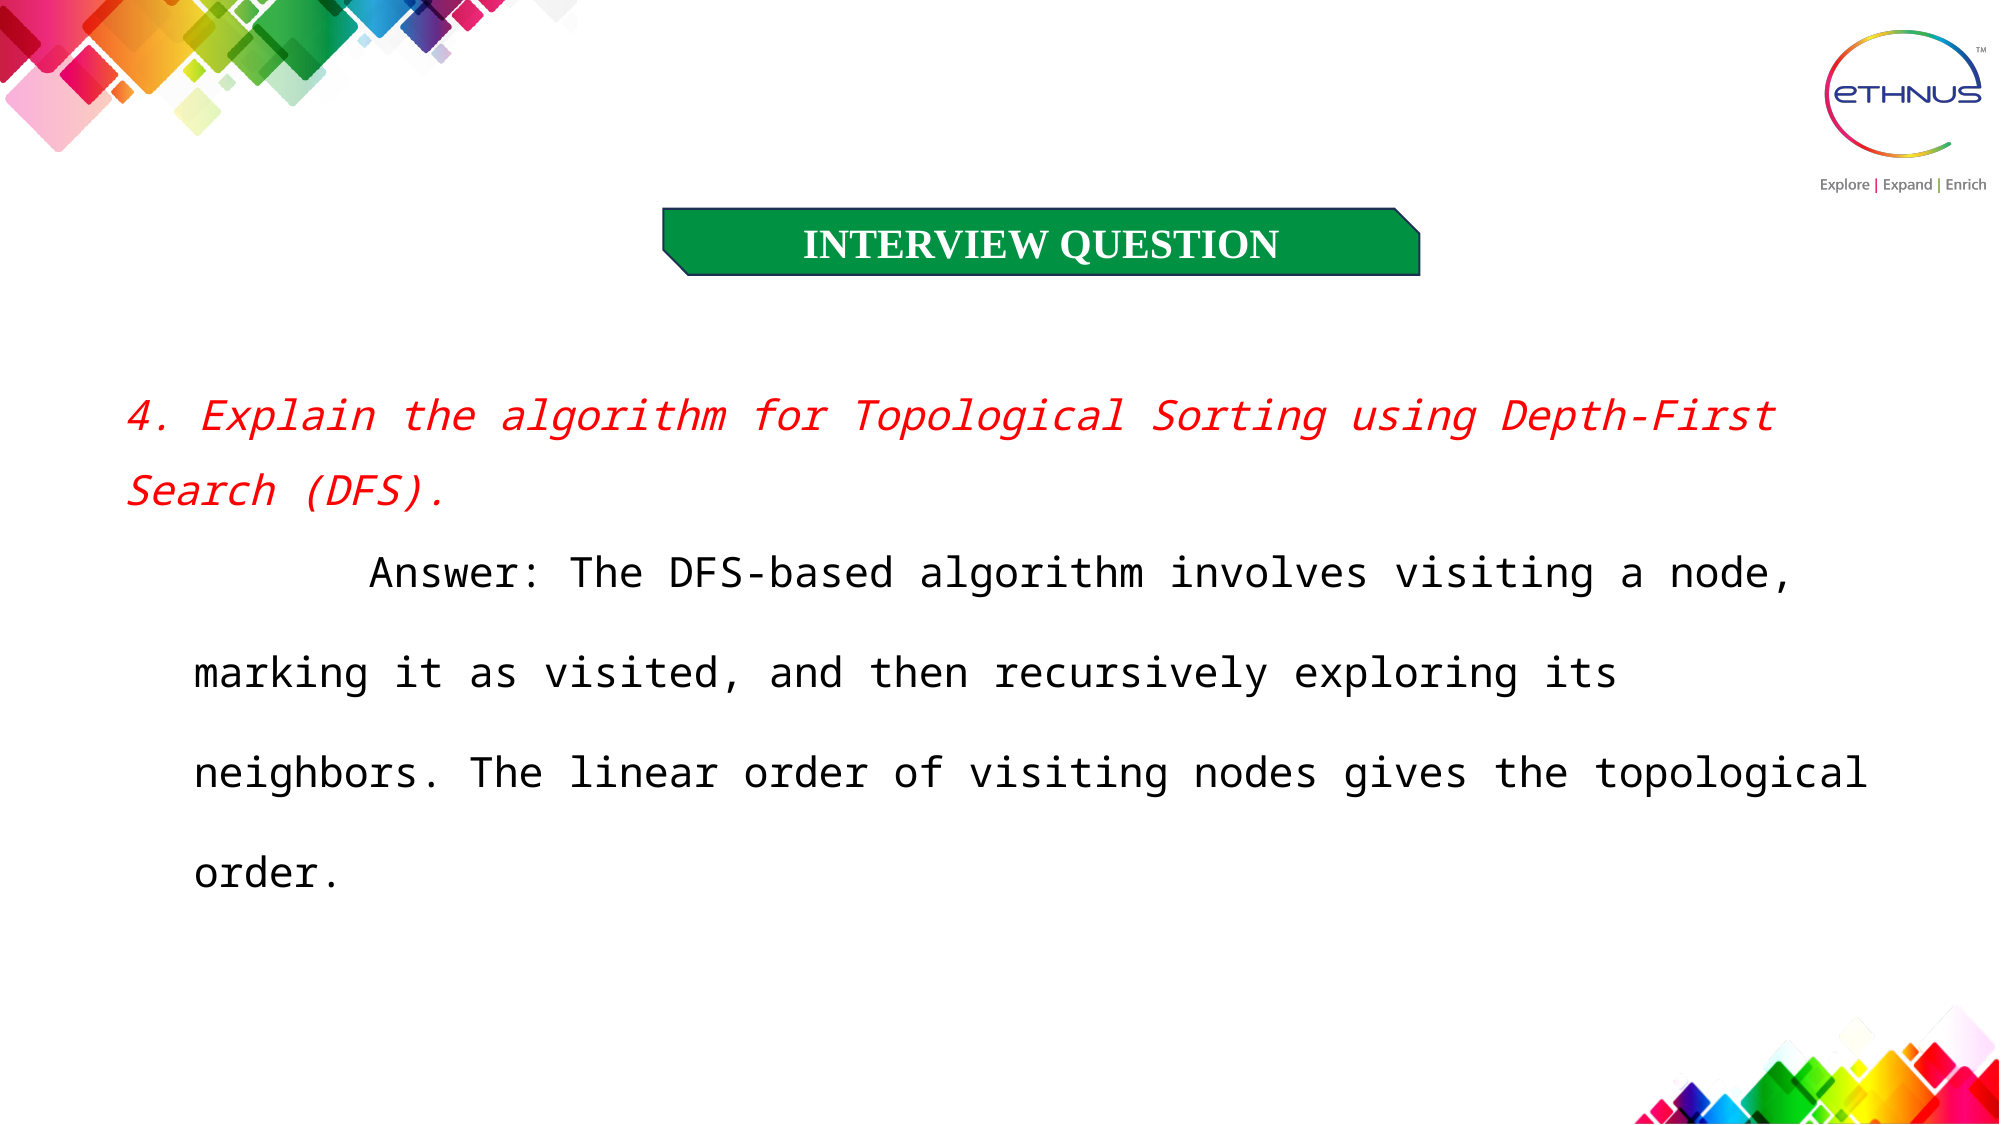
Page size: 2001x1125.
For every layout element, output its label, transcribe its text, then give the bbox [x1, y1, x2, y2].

picture [0, 0, 578, 153]
list 4. Explain the algorithm for Topological Sorting using Depth-First Search (DFS). [108, 355, 1834, 456]
text_box Answer: The DFS-based algorithm involves visiting a node, marking it as visited, and then recursively exploring its neighbors. The linear order of visiting nodes gives the topological order. [178, 488, 1904, 904]
picture [1821, 30, 1987, 193]
text_box INTERVIEW QUESTION [663, 208, 1420, 275]
picture [1582, 1005, 2000, 1125]
